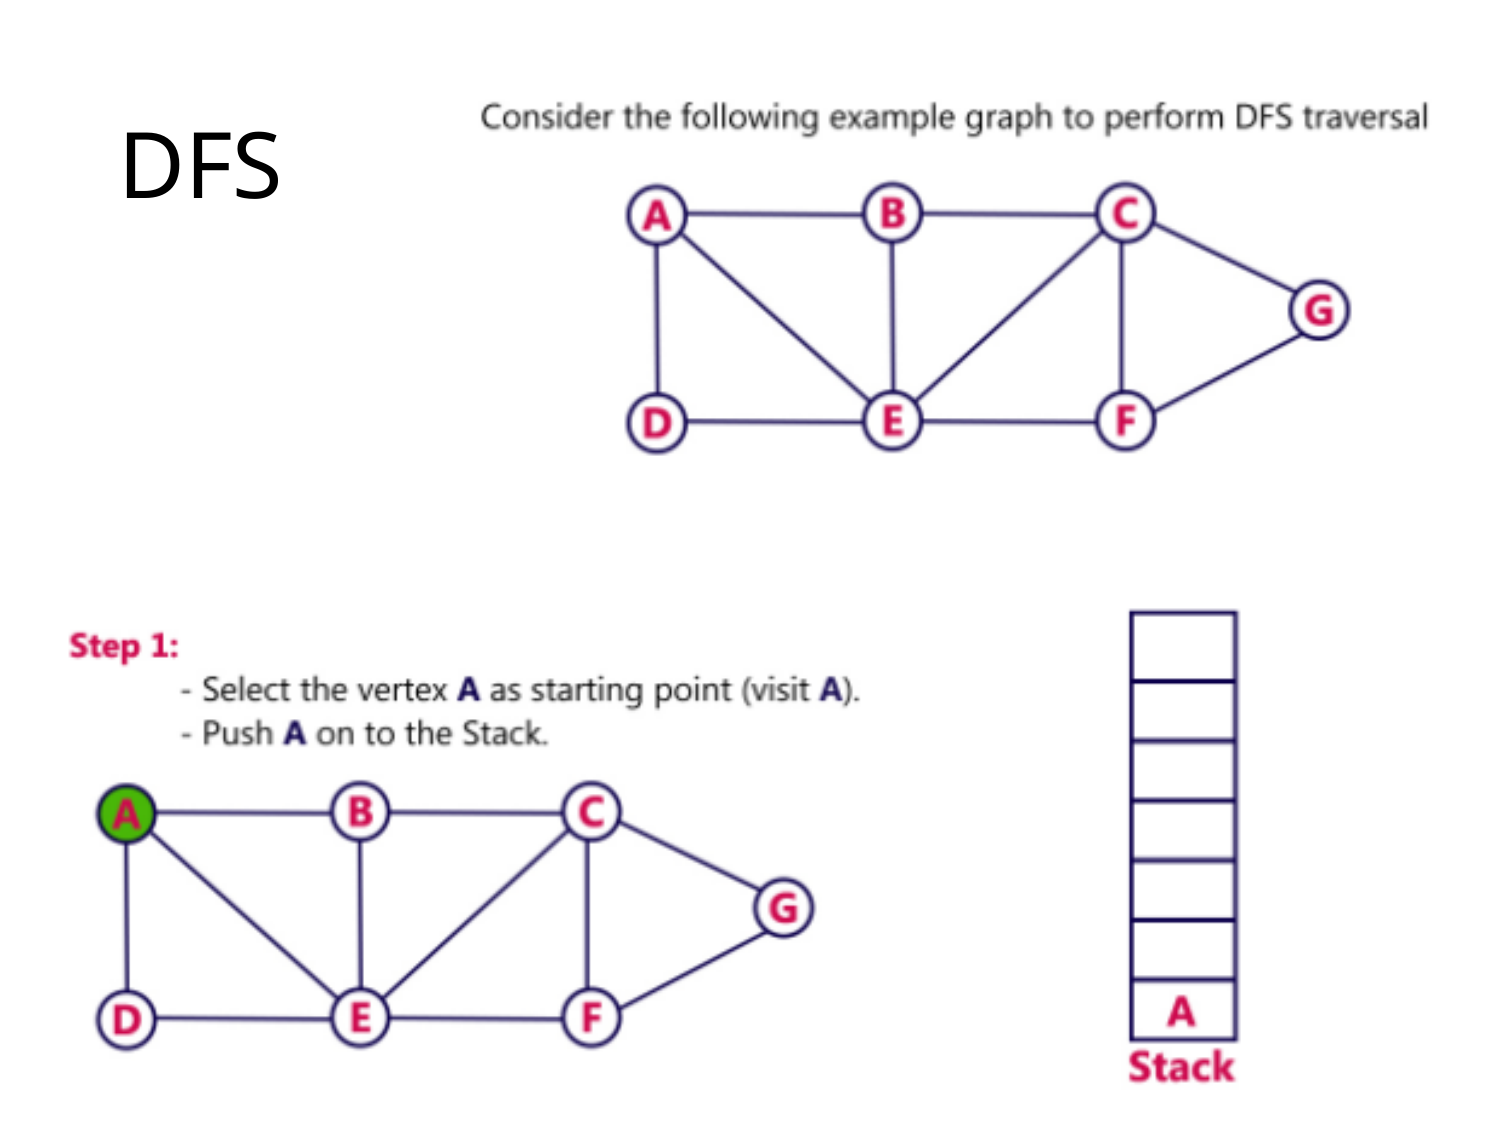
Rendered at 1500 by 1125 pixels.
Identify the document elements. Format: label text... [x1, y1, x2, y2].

title DFS [103, 59, 373, 278]
picture [373, 42, 1450, 512]
picture [0, 542, 1294, 1102]
